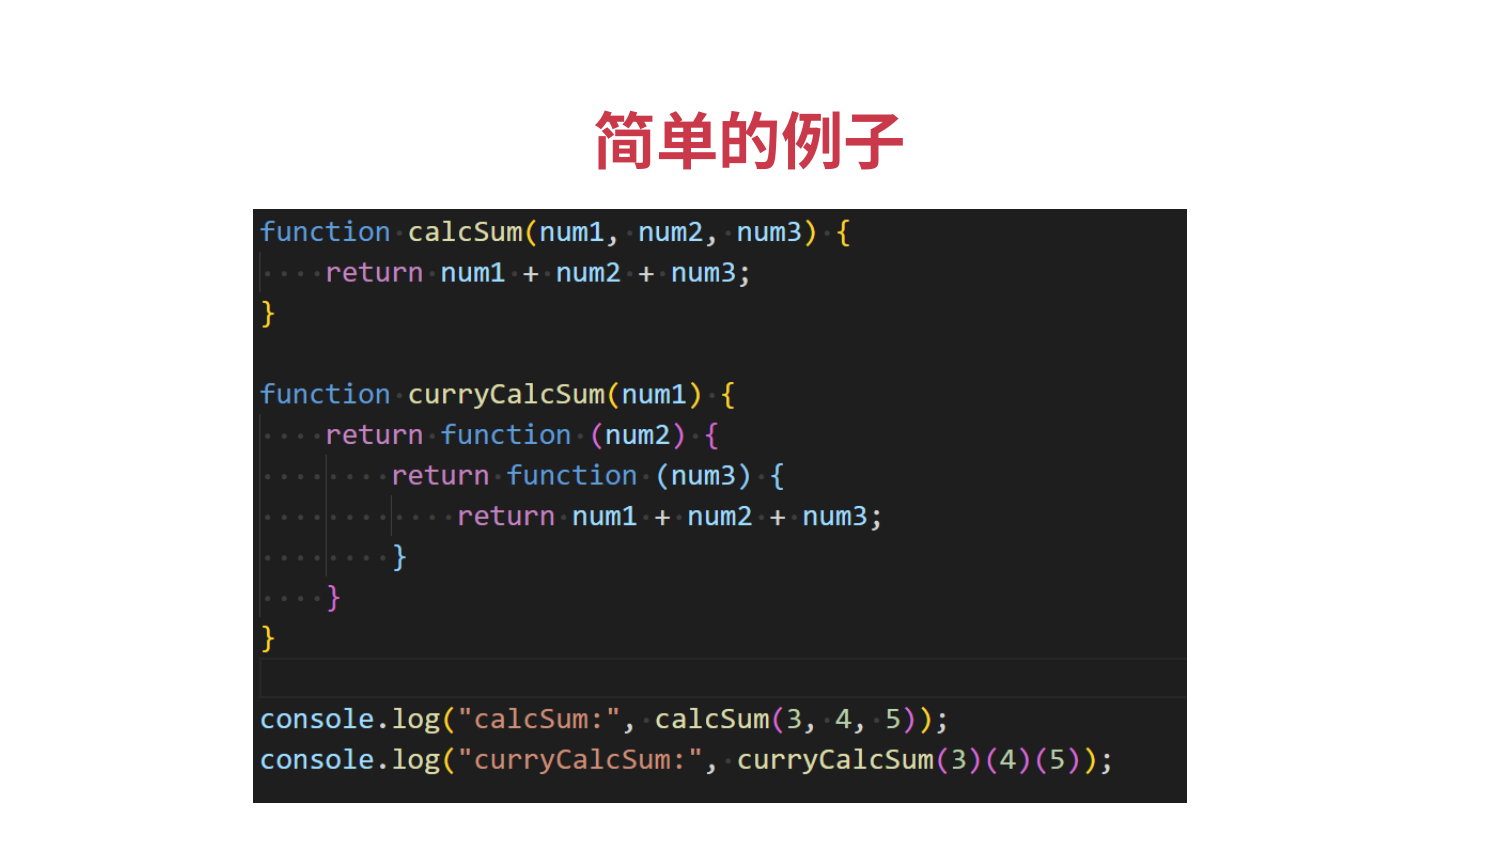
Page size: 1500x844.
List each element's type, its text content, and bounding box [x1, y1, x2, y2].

text_box 简单的例子 [578, 94, 922, 185]
picture [253, 209, 1187, 803]
